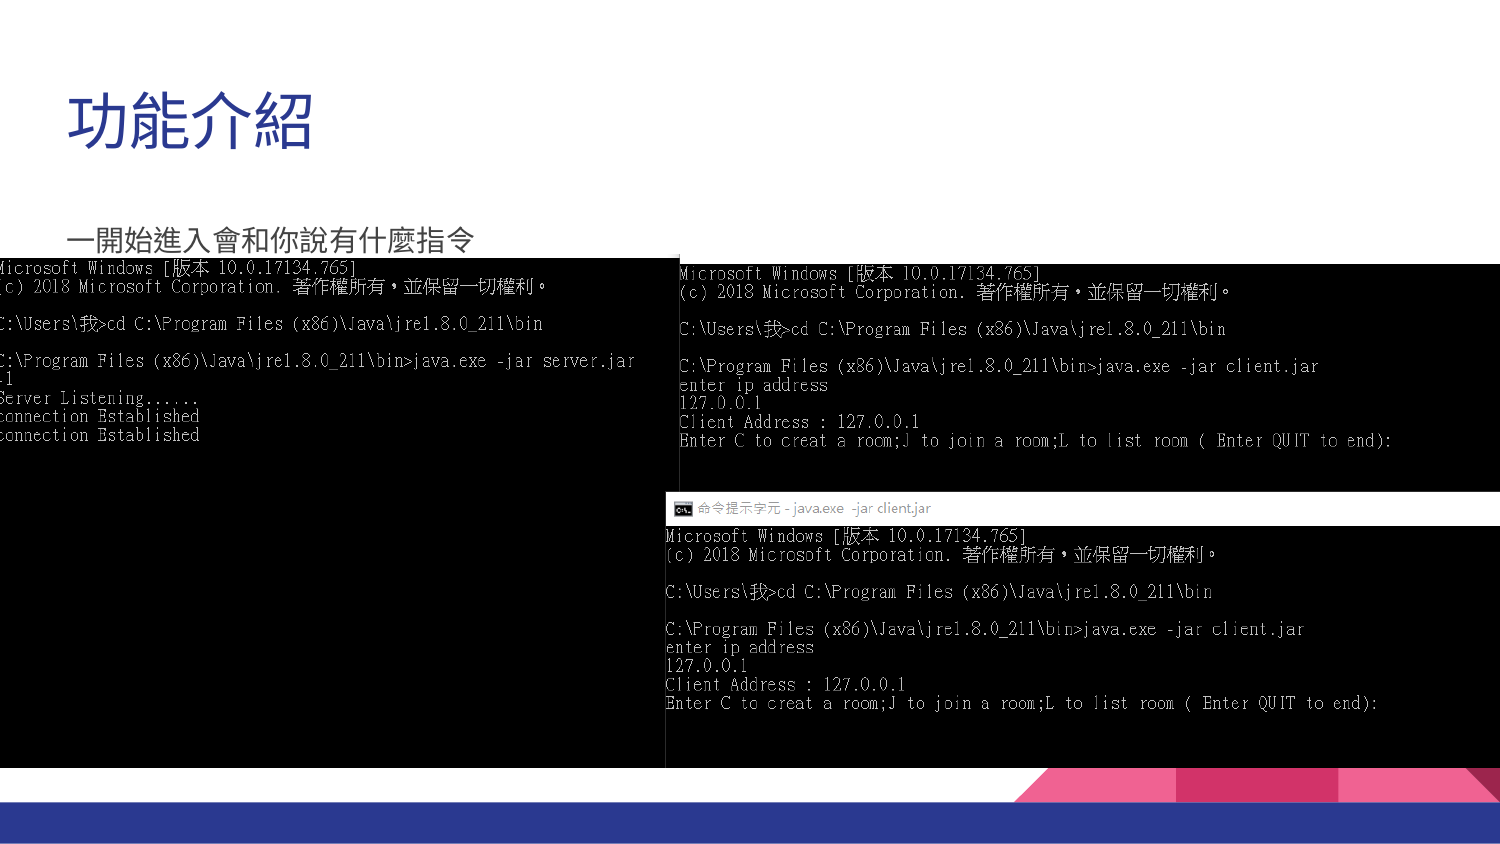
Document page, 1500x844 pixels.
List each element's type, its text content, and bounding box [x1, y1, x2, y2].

title 功能介紹 [51, 67, 1449, 167]
list 一開始進入會和你說有什麼指令 [51, 201, 1449, 252]
picture [0, 254, 1500, 768]
